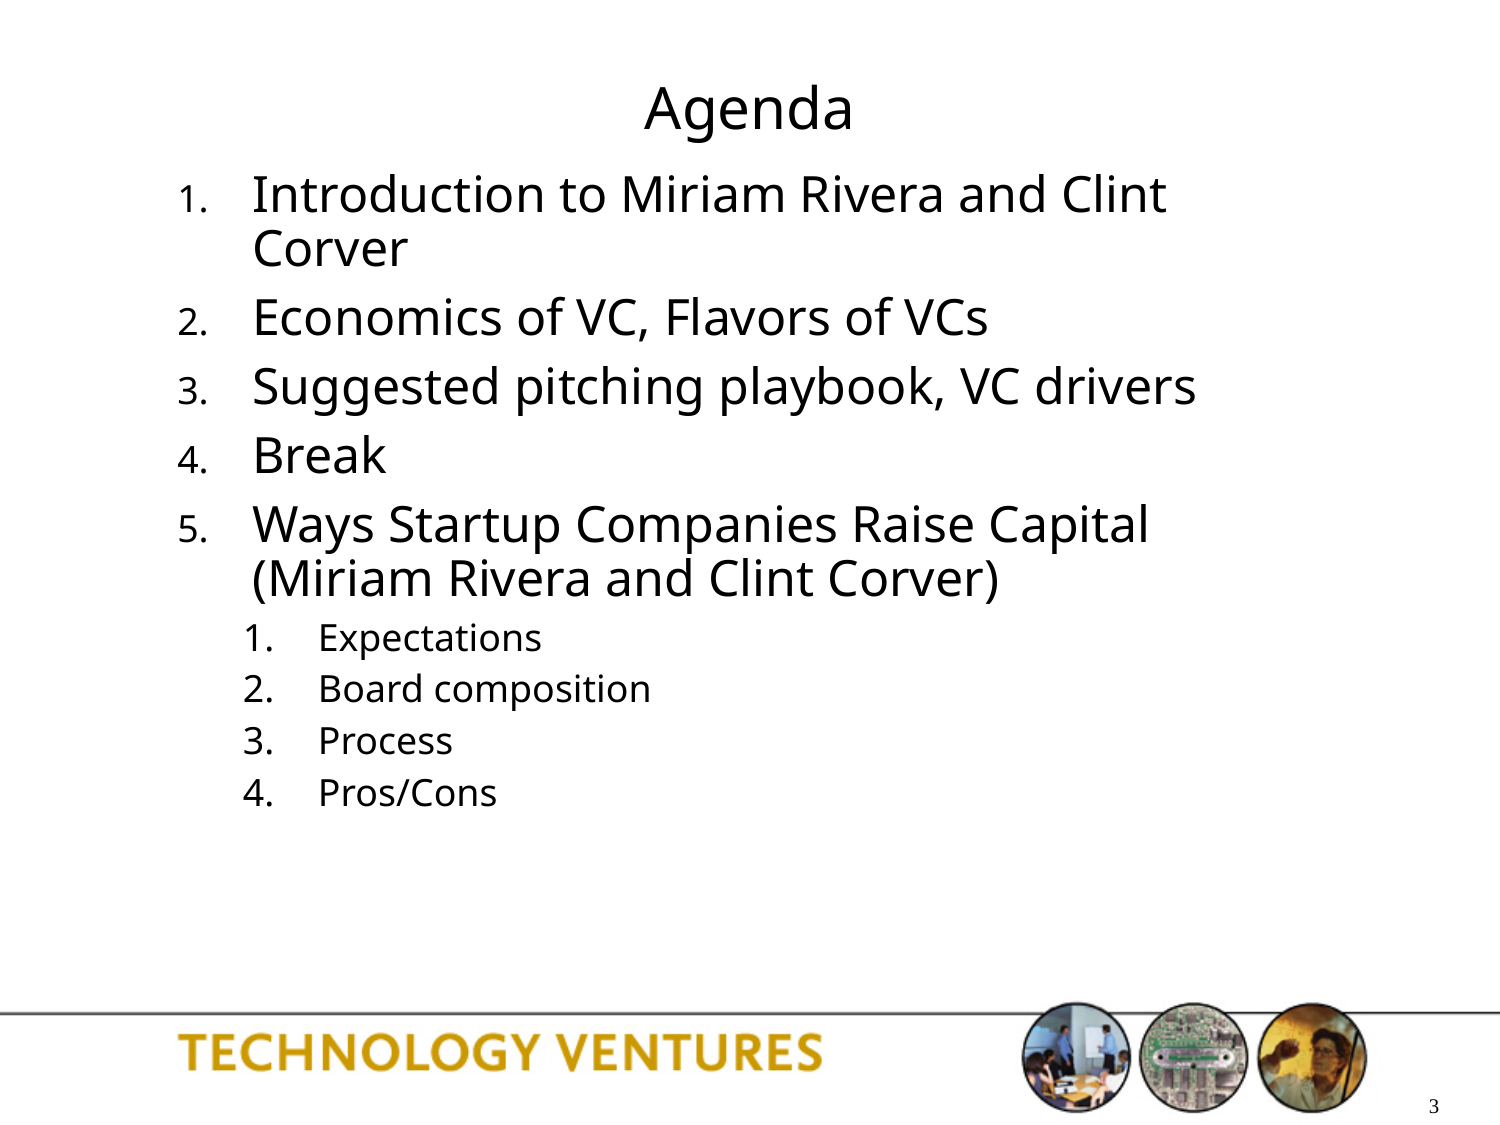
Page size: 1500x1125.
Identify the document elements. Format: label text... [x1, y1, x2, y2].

picture [0, 987, 1500, 1125]
title Agenda [161, 74, 1339, 151]
list Introduction to Miriam Rivera and Clint Corver Economics of VC, Flavors of VCs Suggested pitching playbook, VC drivers Break Ways Startup Companies Raise Capital (Miriam Rivera and Clint Corver) Expectations Board composition Process Pros/Cons [161, 161, 1339, 838]
